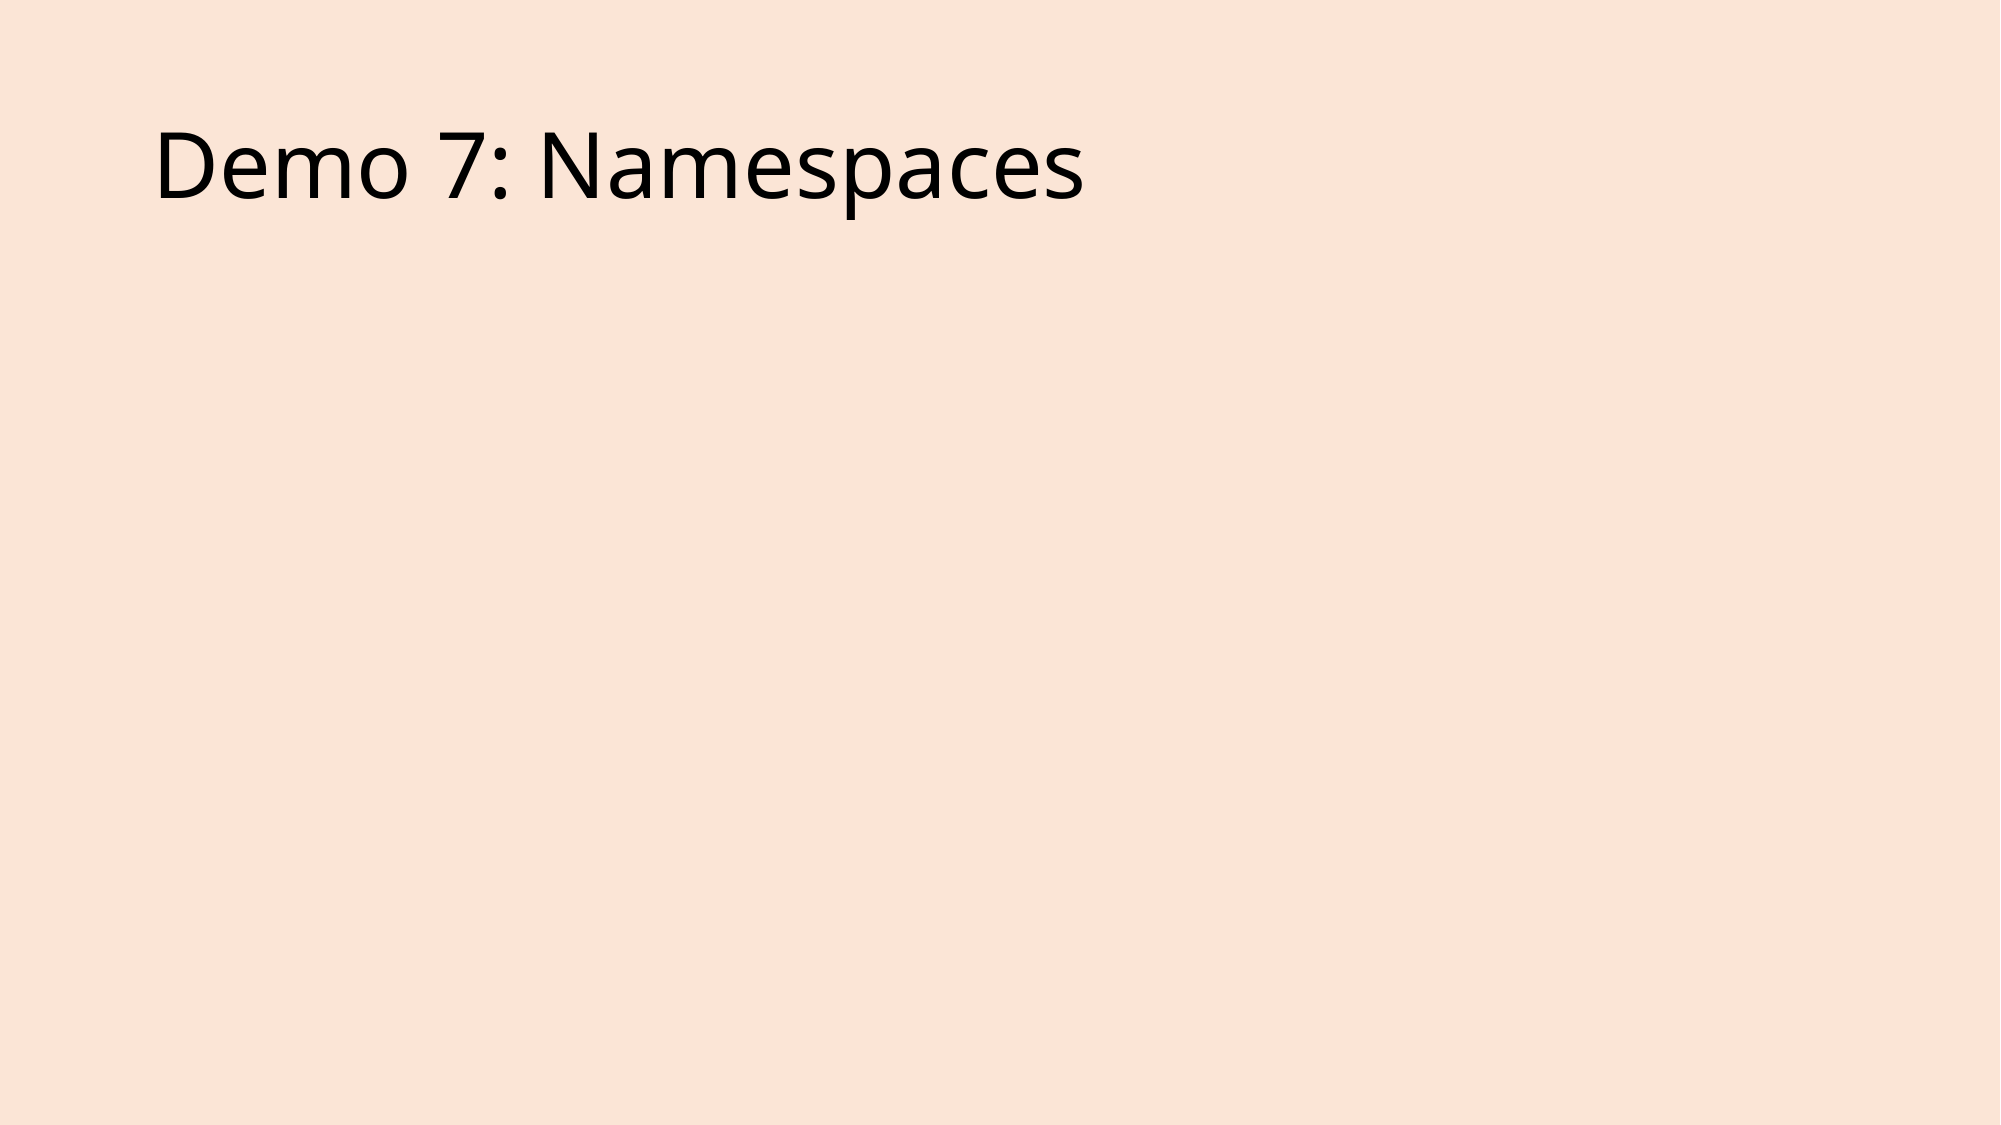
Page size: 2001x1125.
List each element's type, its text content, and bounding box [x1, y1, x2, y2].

title Demo 7: Namespaces [137, 59, 1863, 278]
